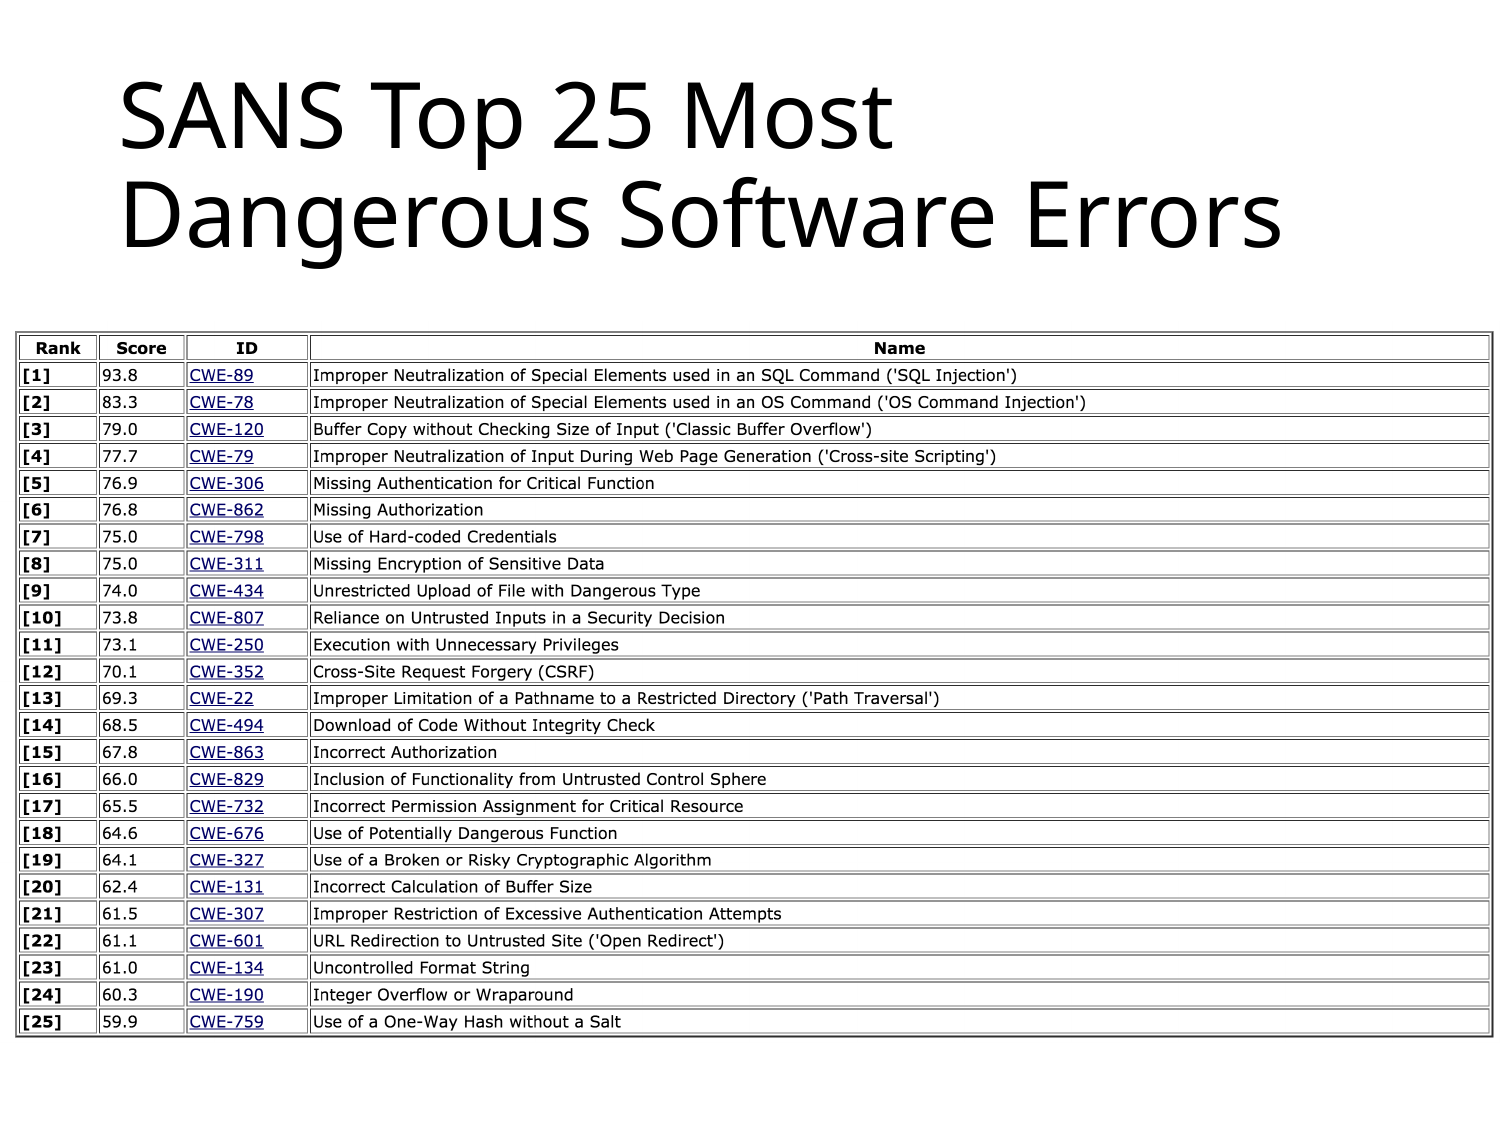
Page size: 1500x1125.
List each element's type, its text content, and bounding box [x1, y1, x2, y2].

picture [0, 321, 1500, 1043]
title SANS Top 25 Most Dangerous Software Errors [103, 59, 1397, 278]
